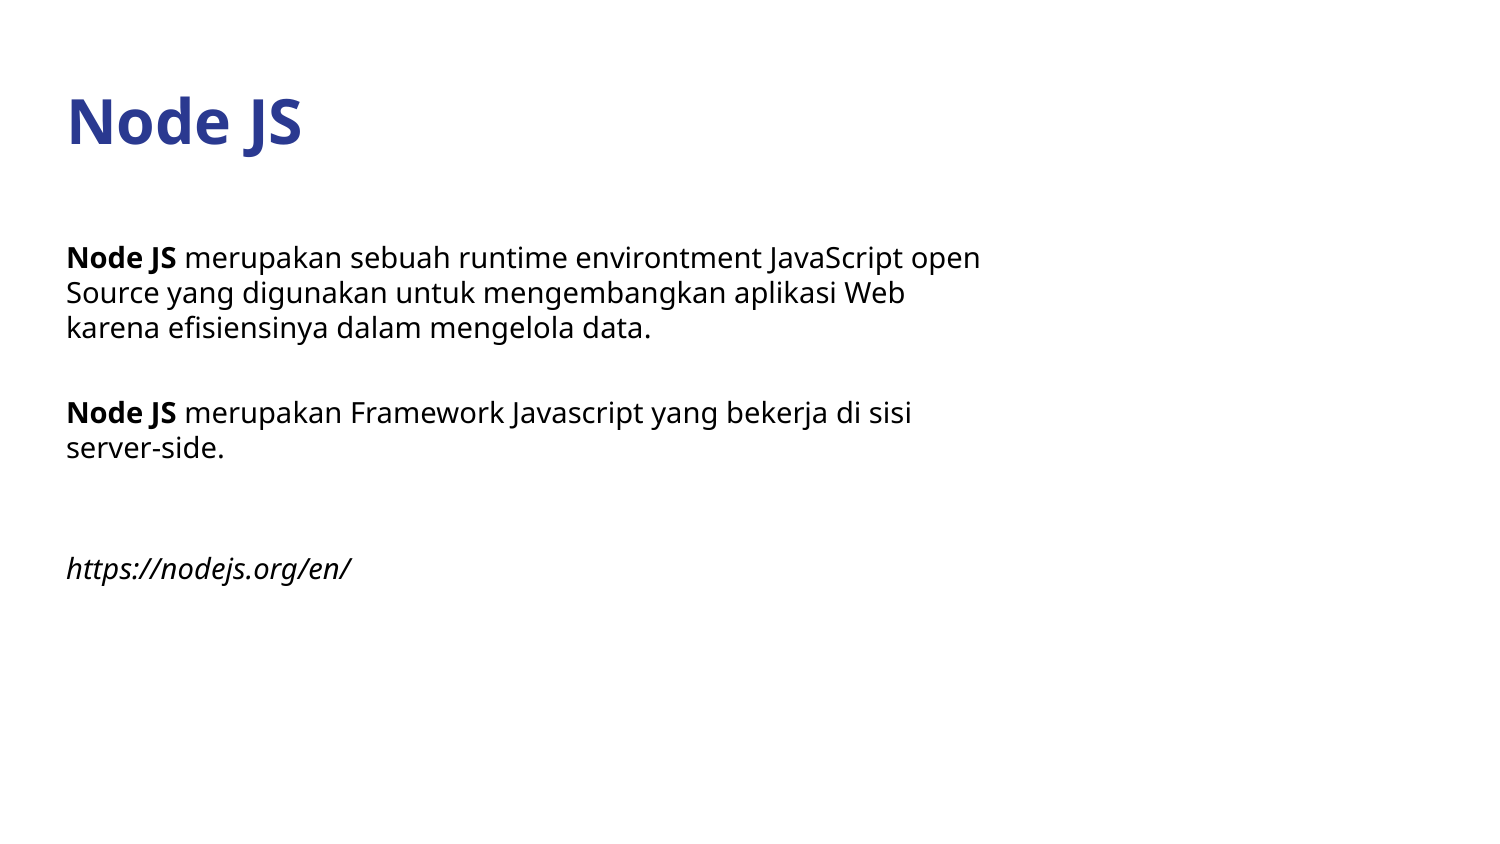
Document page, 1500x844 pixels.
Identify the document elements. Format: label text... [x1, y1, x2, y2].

text_box Node JS merupakan Framework Javascript yang bekerja di sisi server-side. [51, 379, 1010, 480]
text_box https://nodejs.org/en/ [51, 535, 1010, 600]
text_box Node JS merupakan sebuah runtime environtment JavaScript open Source yang digunakan untuk mengembangkan aplikasi Web karena efisiensinya dalam mengelola data. [51, 224, 1010, 360]
title Node JS [51, 67, 1449, 167]
